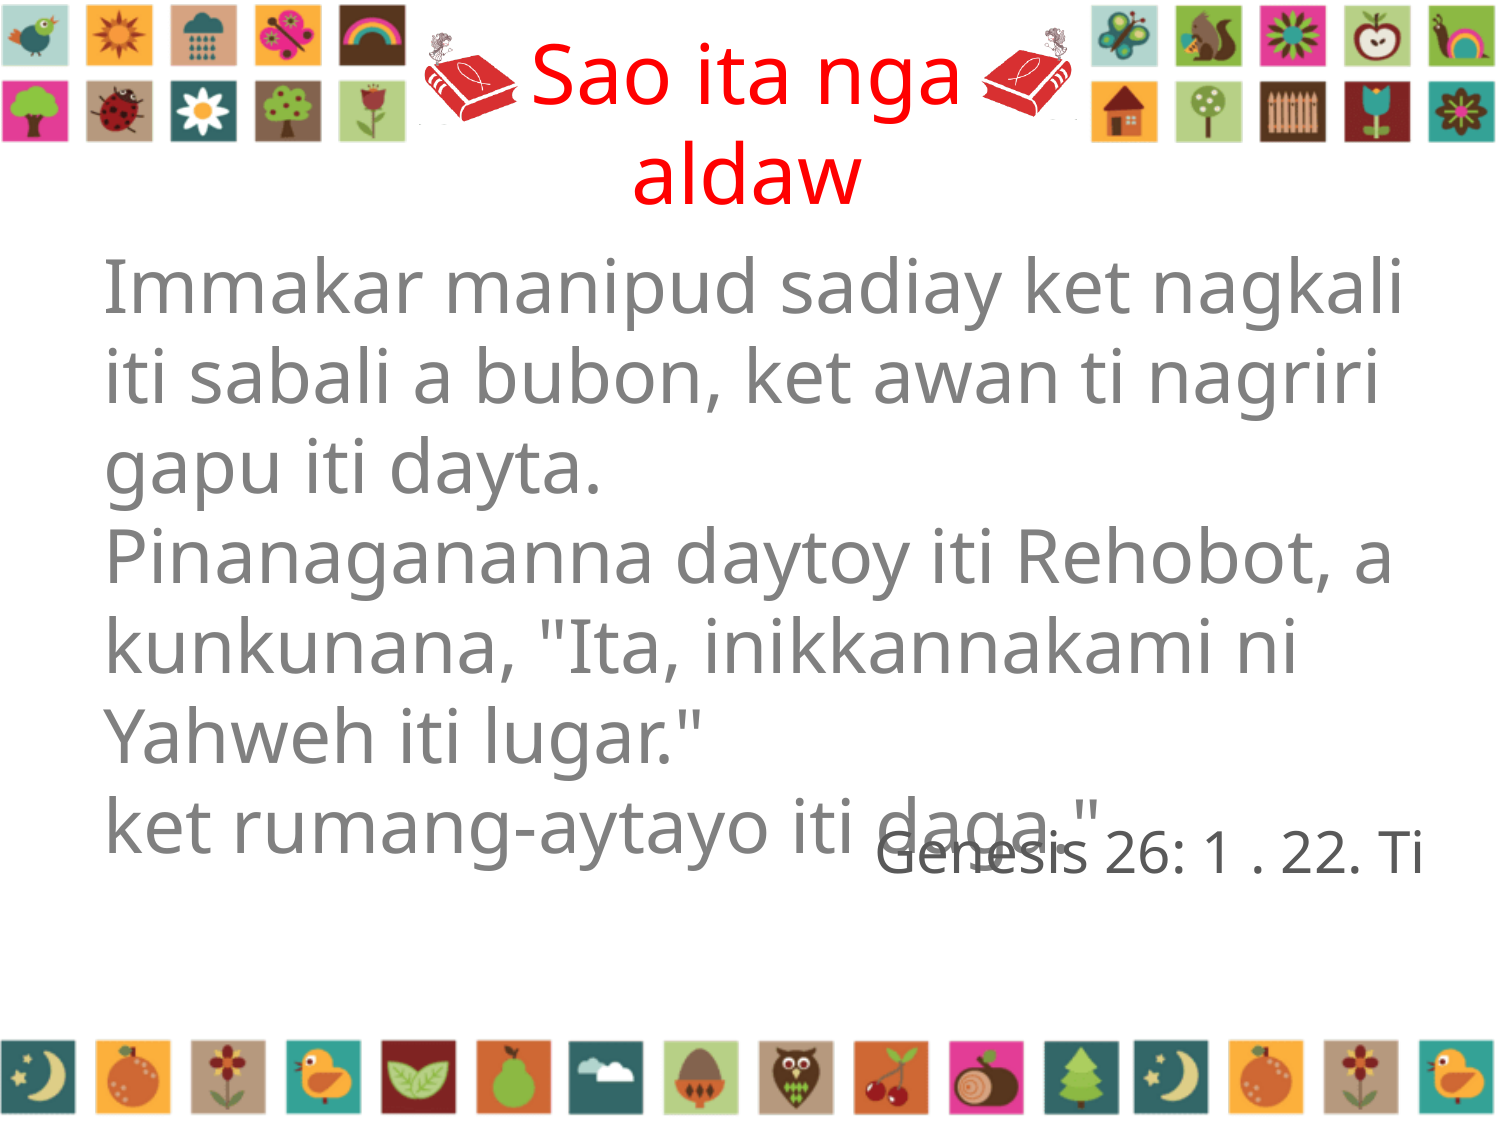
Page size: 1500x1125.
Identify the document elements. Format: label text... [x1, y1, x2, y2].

text_box Genesis 26: 1 . 22. Ti [808, 807, 1441, 893]
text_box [0, 1028, 1500, 1118]
text_box Immakar manipud sadiay ket nagkali iti sabali a bubon, ket awan ti nagriri gapu iti dayta. Pinanagananna daytoy iti Rehobot, a kunkunana, "Ita, inikkannakami ni Yahweh iti lugar." ket rumang-aytayo iti daga." [88, 231, 1436, 877]
picture [0, 3, 550, 150]
text_box Sao ita nga aldaw [414, 13, 1080, 229]
picture [950, 3, 1500, 150]
